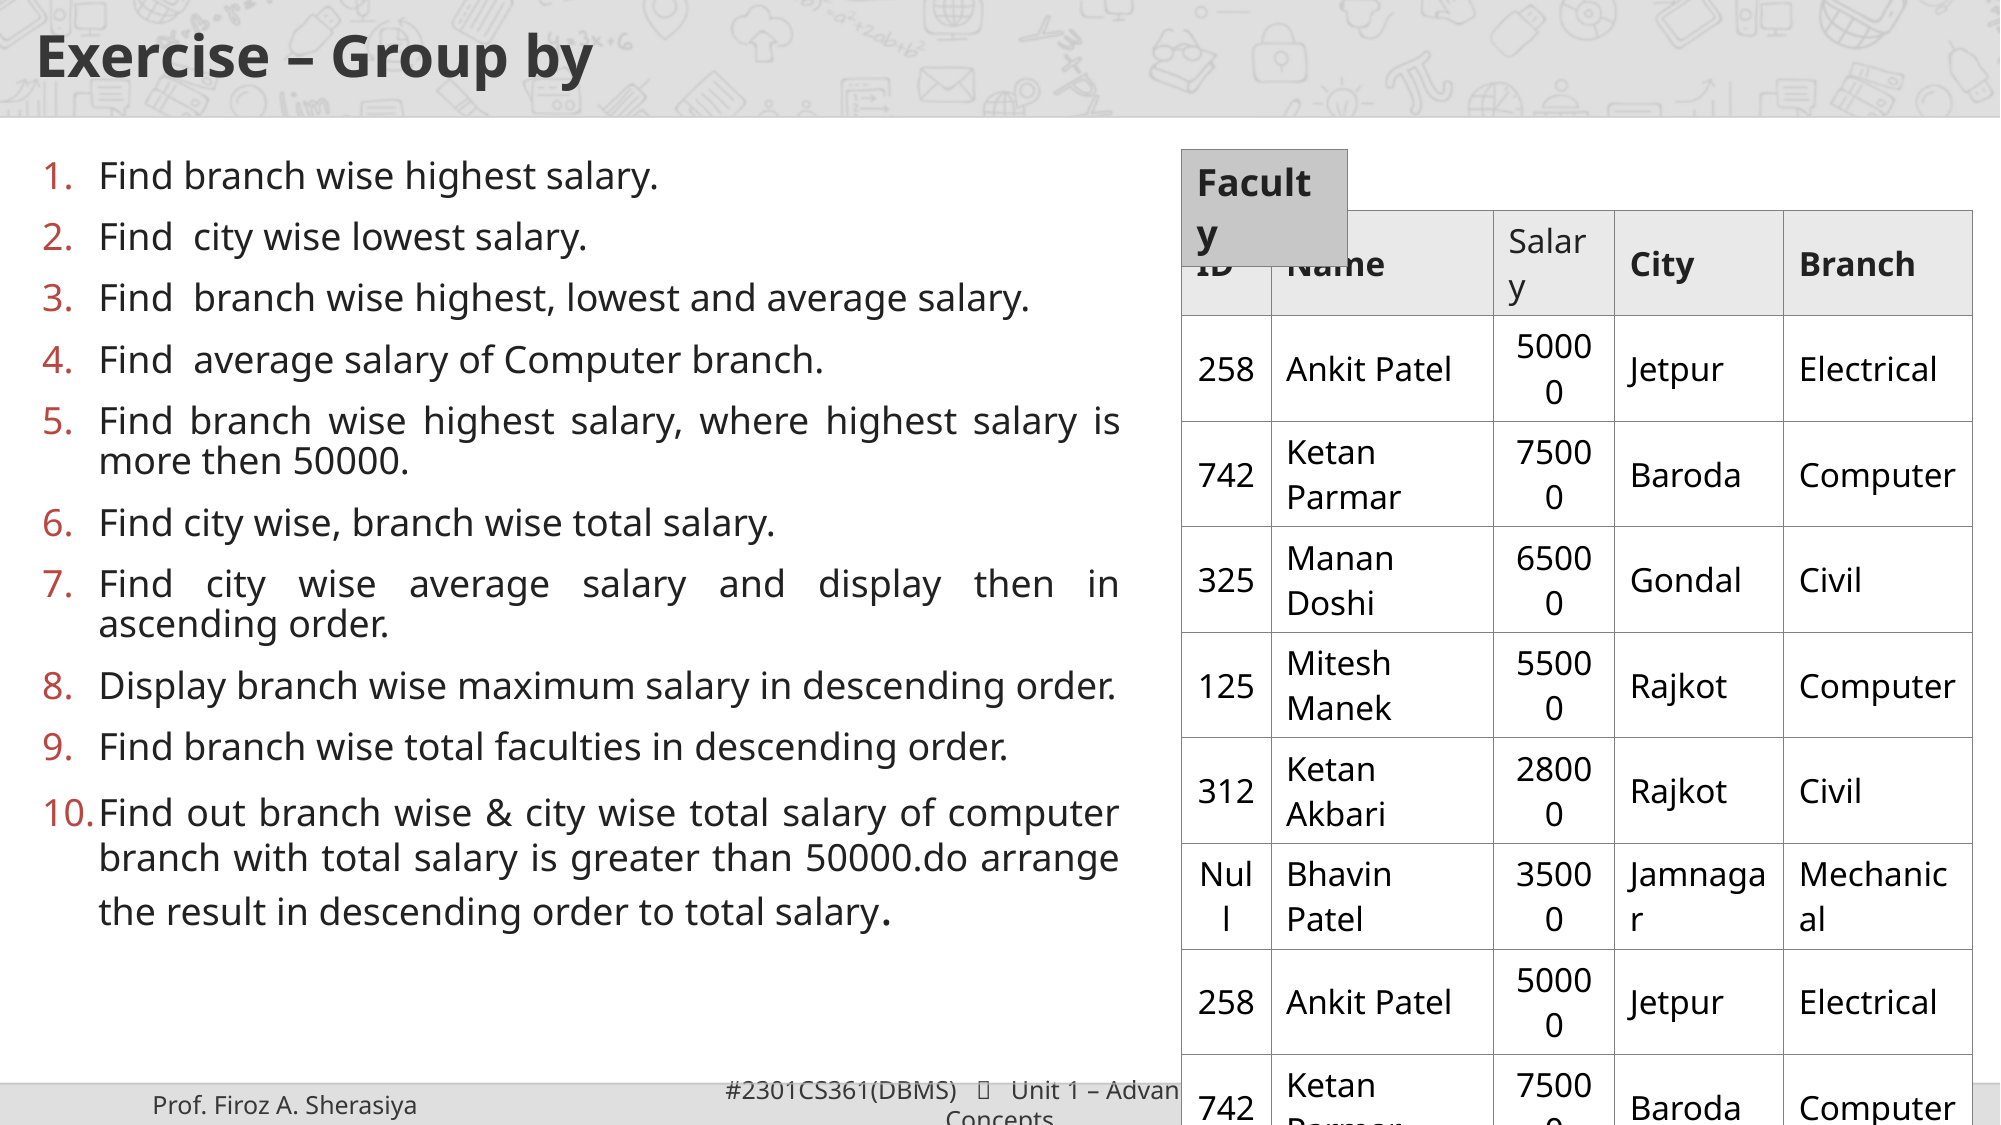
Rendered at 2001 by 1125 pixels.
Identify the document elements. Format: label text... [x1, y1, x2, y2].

table_cell Civil [1784, 738, 1972, 843]
table_cell Ketan Akbari [1272, 738, 1493, 843]
table_cell 258 [1182, 316, 1271, 421]
table_cell Ankit Patel [1272, 950, 1493, 1054]
table_cell Baroda [1615, 1055, 1783, 1125]
table_cell Computer [1784, 1055, 1972, 1125]
table_cell 50000 [1494, 316, 1614, 421]
table_cell Electrical [1784, 950, 1972, 1054]
table_header ID [1182, 267, 1271, 315]
table_header Branch [1784, 211, 1972, 315]
table_cell 742 [1182, 1055, 1271, 1125]
table_cell Jetpur [1615, 950, 1783, 1054]
table_cell Bhavin Patel [1272, 844, 1493, 949]
table_cell 55000 [1494, 633, 1614, 737]
table_cell 35000 [1494, 844, 1614, 949]
table_cell 65000 [1494, 527, 1614, 632]
table_header Name [1272, 211, 1493, 315]
table_cell Computer [1784, 422, 1972, 526]
table_header Salary [1494, 211, 1614, 315]
table_cell 75000 [1494, 1055, 1614, 1125]
table_cell 325 [1182, 527, 1271, 632]
table_cell Electrical [1784, 316, 1972, 421]
title Exercise – Group by [0, 0, 2000, 117]
table_header City [1615, 211, 1783, 315]
table_cell Gondal [1615, 527, 1783, 632]
table_cell Jamnagar [1615, 844, 1783, 949]
table_cell Baroda [1615, 422, 1783, 526]
table_cell Ankit Patel [1272, 316, 1493, 421]
table_cell 75000 [1494, 422, 1614, 526]
table_cell Computer [1784, 633, 1972, 737]
table_cell Jetpur [1615, 316, 1783, 421]
table_cell Manan Doshi [1272, 527, 1493, 632]
table_cell 258 [1182, 950, 1271, 1054]
table_cell Ketan Parmar [1272, 1055, 1493, 1125]
table_cell 742 [1182, 422, 1271, 526]
table_cell 312 [1182, 738, 1271, 843]
list Find branch wise highest salary. Find city wise lowest salary. Find branch wise highest, lowest and average salary. Find average salary of Computer branch. Find branch wise highest salary, where highest salary is more then 50000. Find city wise, branch wise total salary. Find city wise average salary and display then in ascending order. Display branch wise maximum salary in descending order. Find branch wise total faculties in descending order. Find out branch wise & city wise total salary of computer branch with total salary is greater than 50000.do arrange the result in descending order to total salary. [27, 149, 1137, 905]
table_header Faculty [1182, 150, 1347, 266]
table_cell Rajkot [1615, 633, 1783, 737]
table_cell 125 [1182, 633, 1271, 737]
table_cell Null [1182, 844, 1271, 949]
table_cell Ketan Parmar [1272, 422, 1493, 526]
table_cell Civil [1784, 527, 1972, 632]
table_cell Mitesh Manek [1272, 633, 1493, 737]
table_cell Rajkot [1615, 738, 1783, 843]
table_cell Mechanical [1784, 844, 1972, 949]
table_cell 28000 [1494, 738, 1614, 843]
table_cell 50000 [1494, 950, 1614, 1054]
